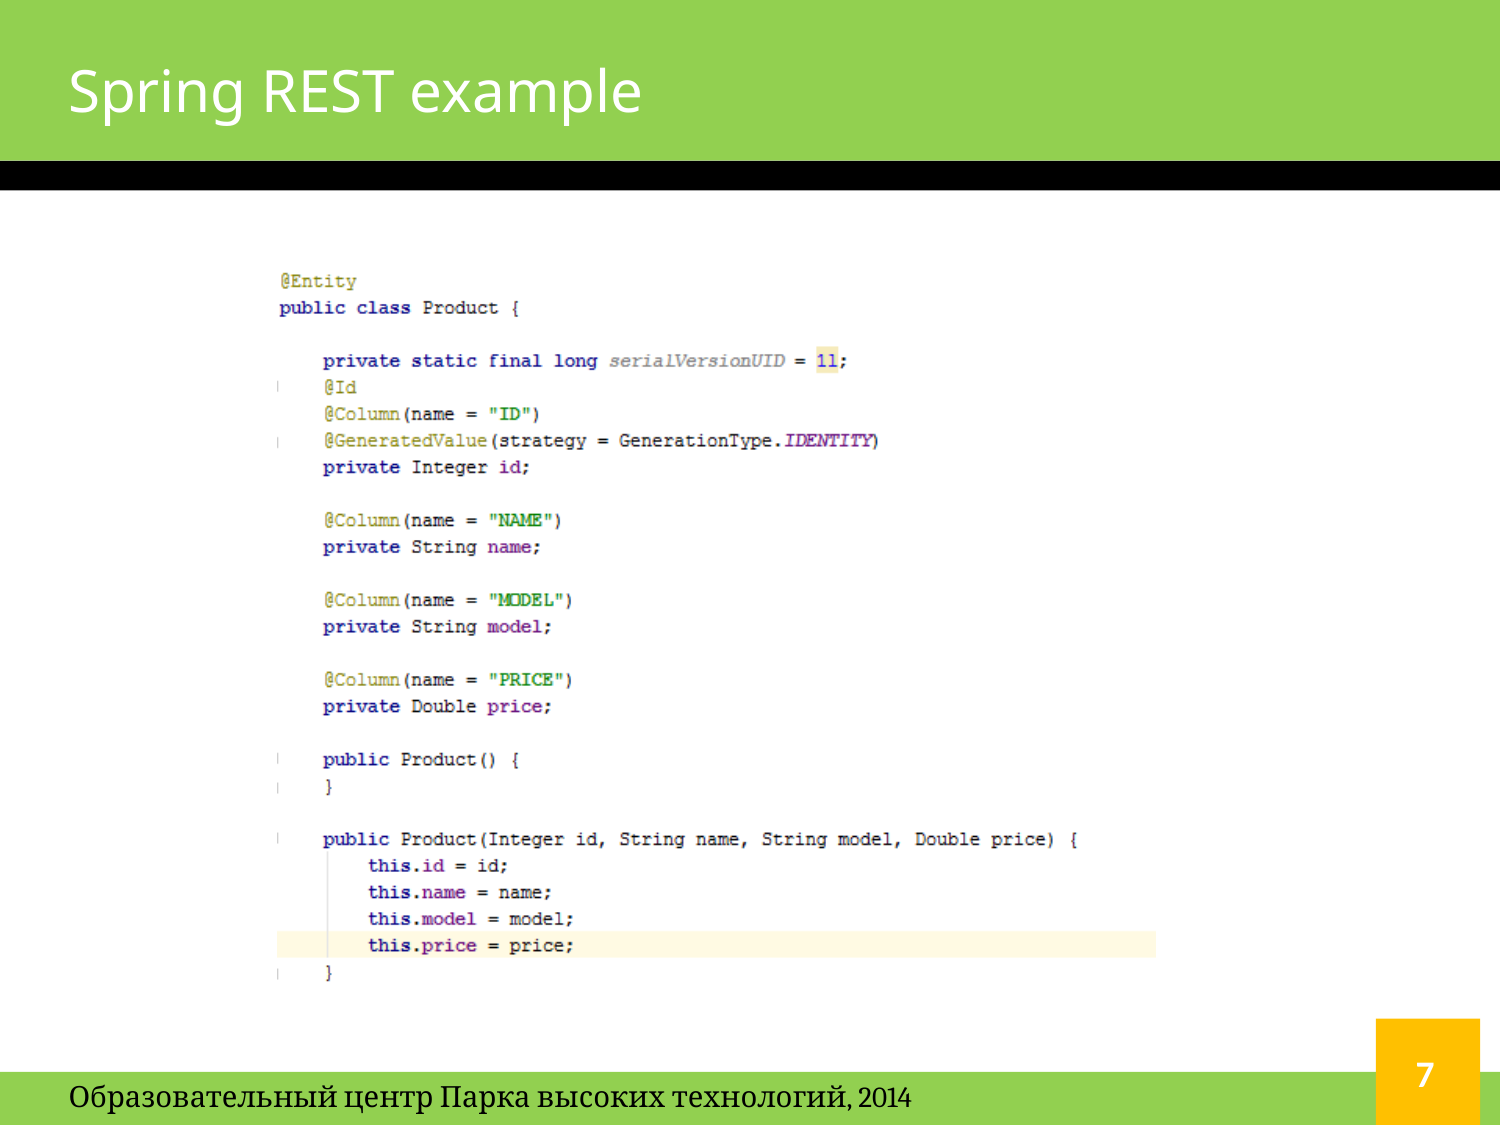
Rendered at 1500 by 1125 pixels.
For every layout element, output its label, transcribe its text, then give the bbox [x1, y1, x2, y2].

picture [277, 266, 1156, 997]
title Spring REST example [53, 42, 1404, 135]
slide_number 7 [1376, 1042, 1475, 1103]
